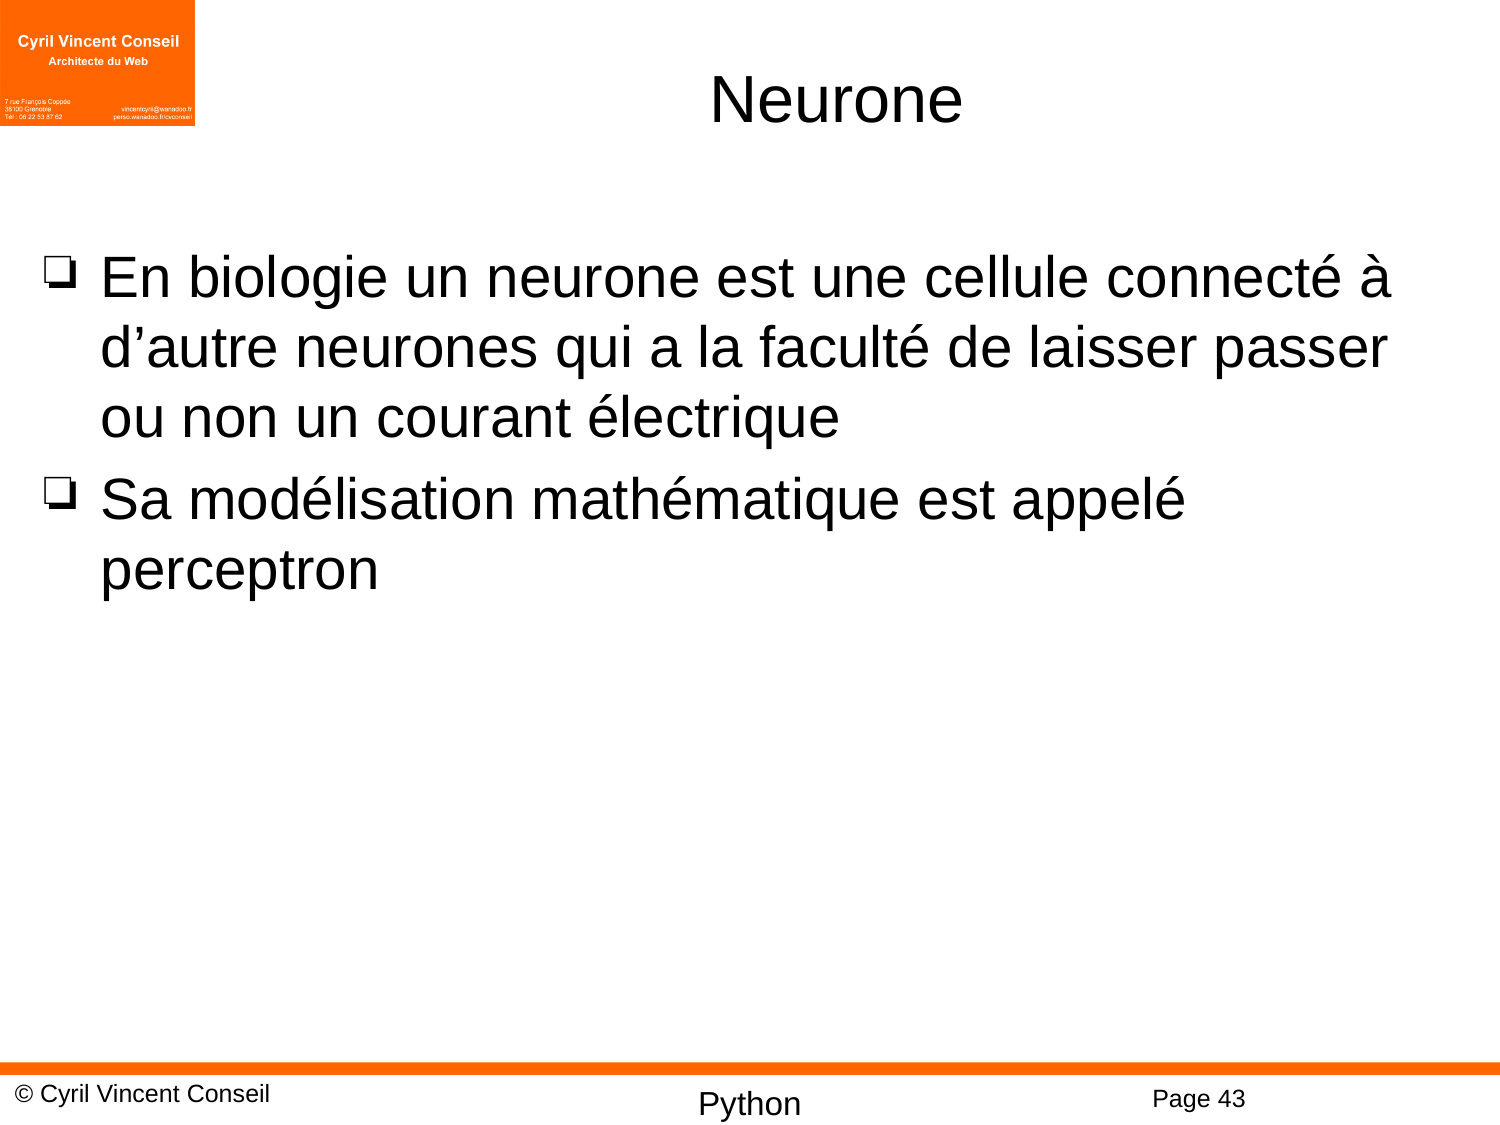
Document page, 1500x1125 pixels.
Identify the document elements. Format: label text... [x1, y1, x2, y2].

list En biologie un neurone est une cellule connecté à d’autre neurones qui a la faculté de laisser passer ou non un courant électrique Sa modélisation mathématique est appelé perceptron [29, 231, 1468, 1059]
title Neurone [194, 2, 1480, 190]
picture [0, 0, 195, 126]
